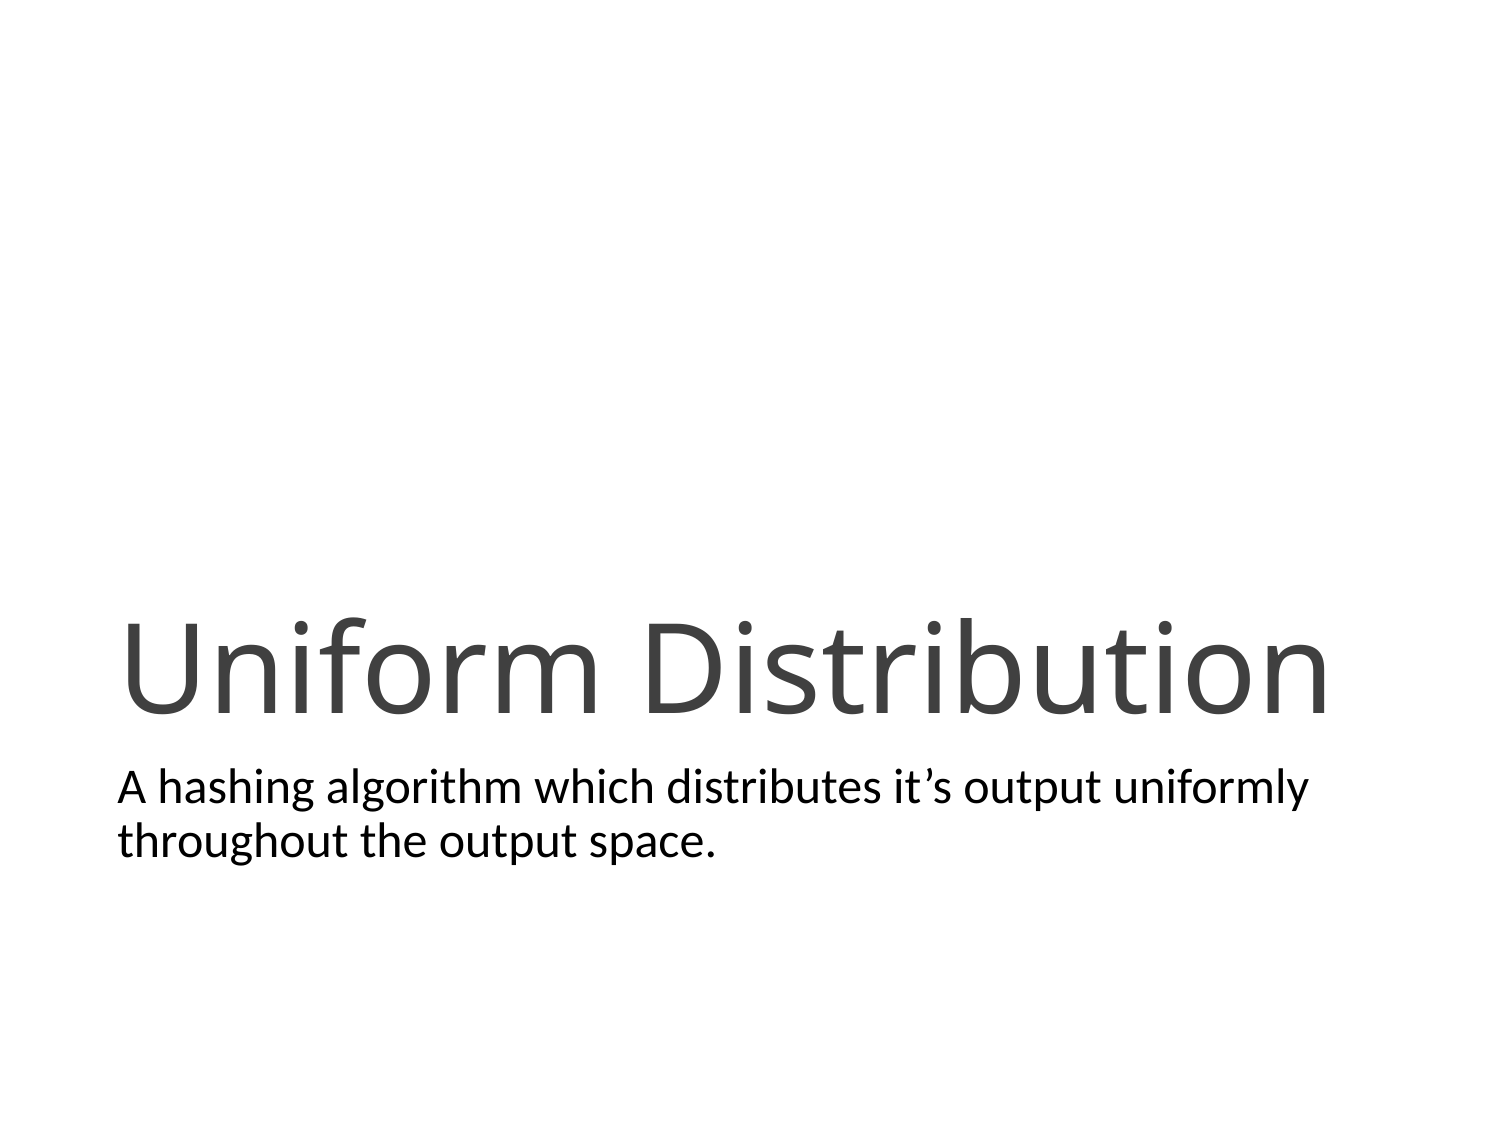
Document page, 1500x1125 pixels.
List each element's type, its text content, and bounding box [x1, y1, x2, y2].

title Uniform Distribution [102, 280, 1397, 749]
list A hashing algorithm which distributes it’s output uniformly throughout the output space. [102, 752, 1397, 999]
